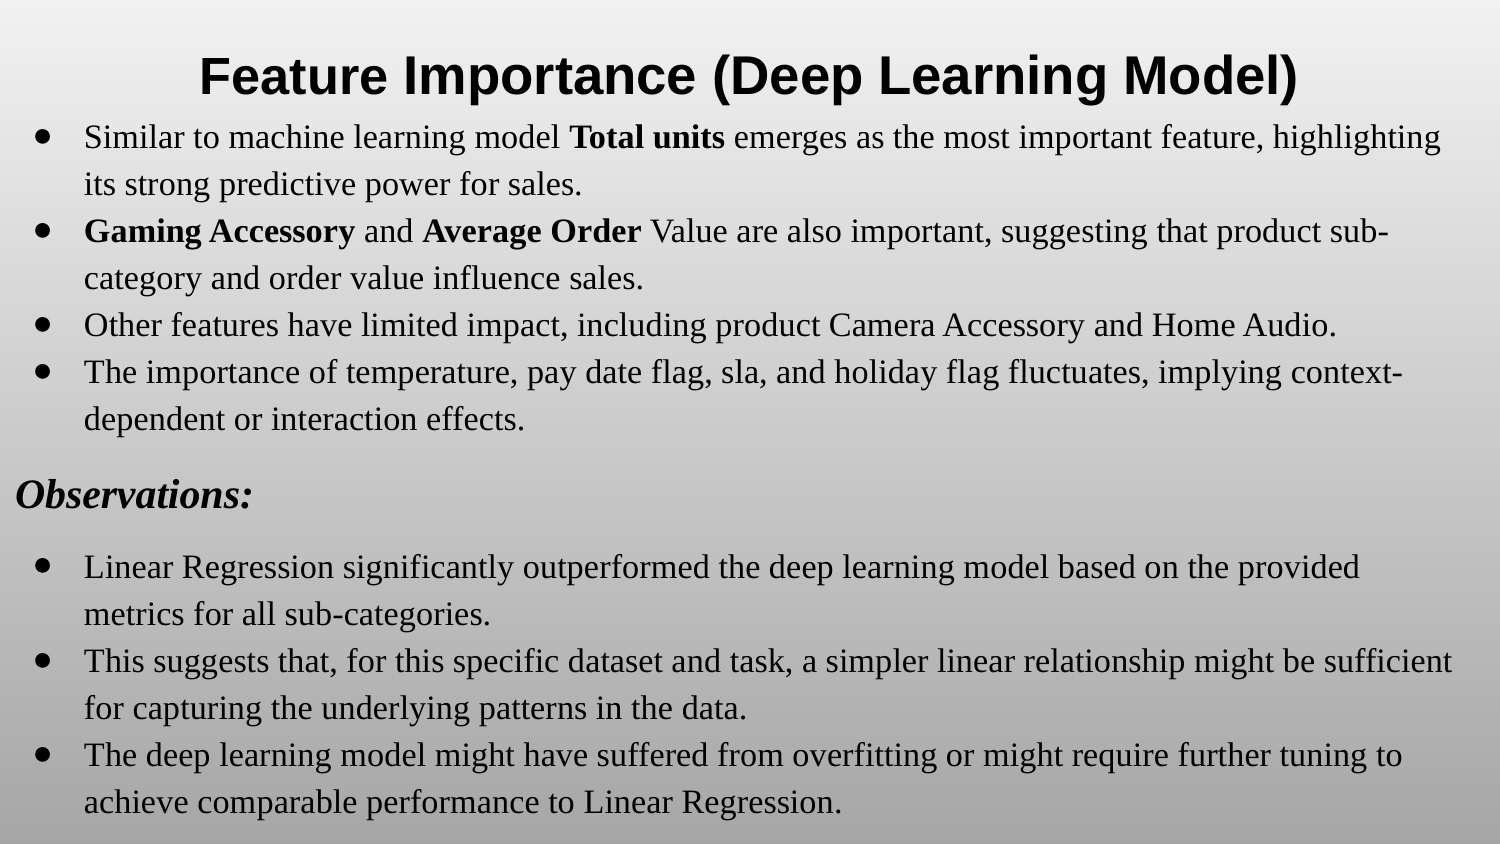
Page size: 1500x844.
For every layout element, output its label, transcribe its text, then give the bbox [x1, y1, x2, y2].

title Feature Importance (Deep Learning Model) [51, 14, 1449, 109]
list Similar to machine learning model Total units emerges as the most important feature, highlighting its strong predictive power for sales. Gaming Accessory and Average Order Value are also important, suggesting that product sub-category and order value influence sales. Other features have limited impact, including product Camera Accessory and Home Audio. The importance of temperature, pay date flag, sla, and holiday flag fluctuates, implying context-dependent or interaction effects. Observations: Linear Regression significantly outperformed the deep learning model based on the provided metrics for all sub-categories. This suggests that, for this specific dataset and task, a simpler linear relationship might be sufficient for capturing the underlying patterns in the data. The deep learning model might have suffered from overfitting or might require further tuning to achieve comparable performance to Linear Regression. [0, 92, 1485, 844]
